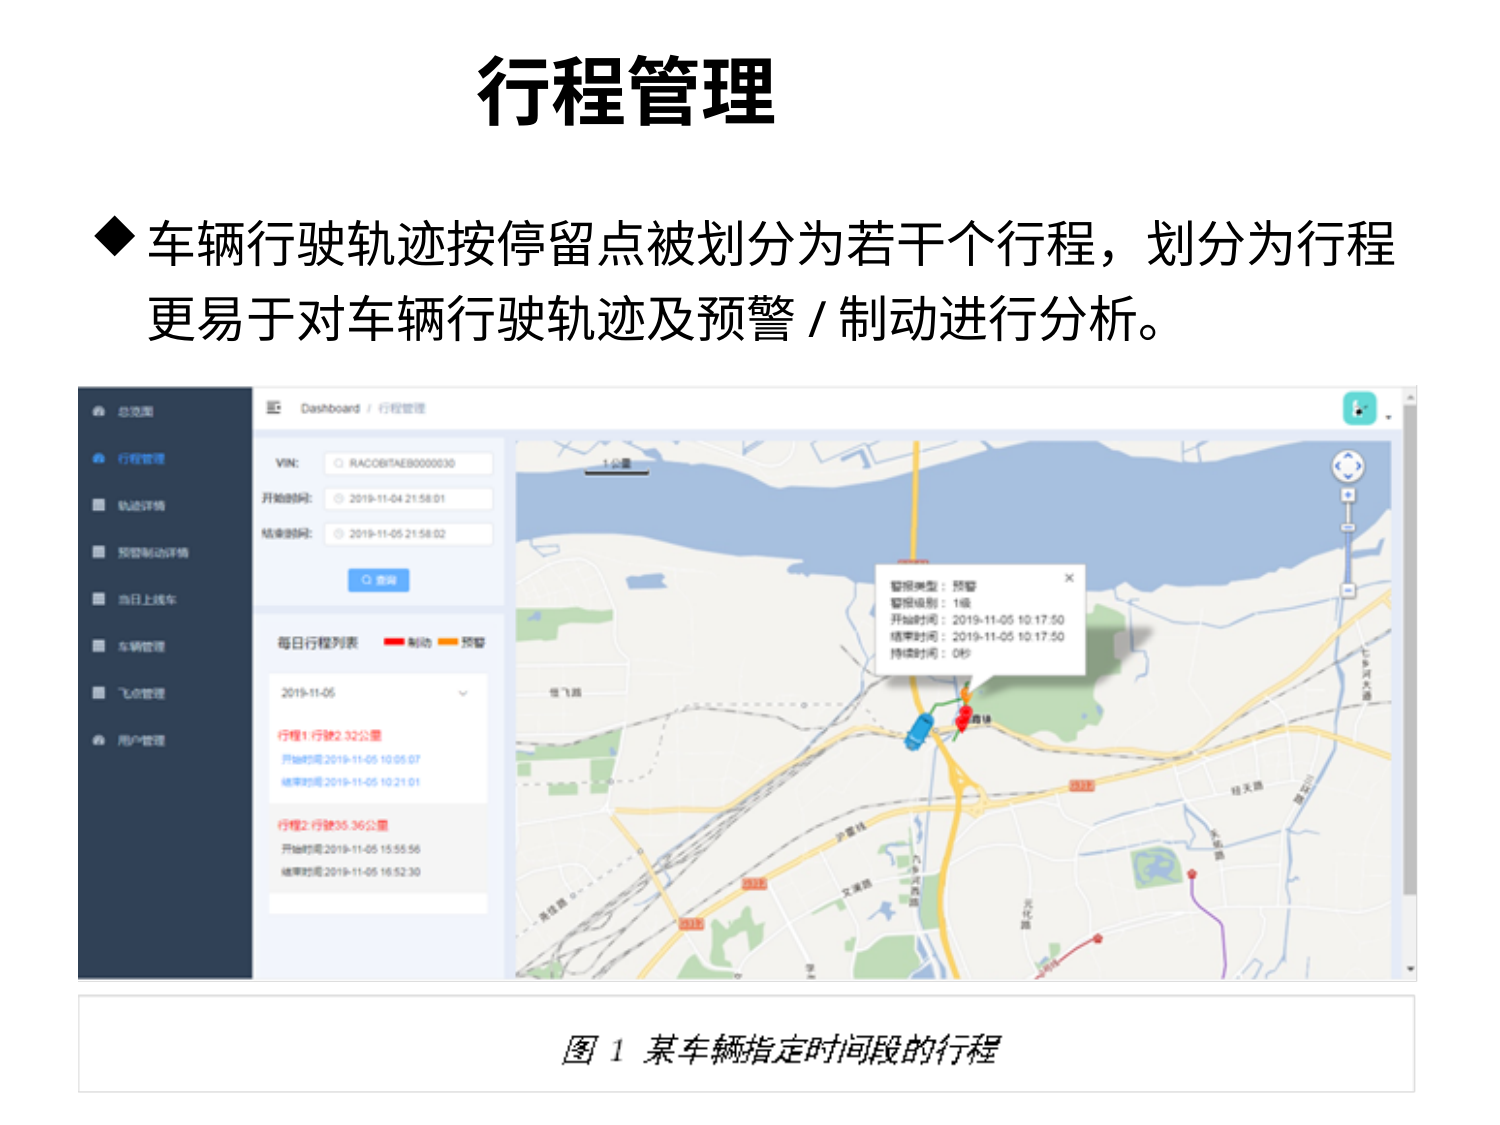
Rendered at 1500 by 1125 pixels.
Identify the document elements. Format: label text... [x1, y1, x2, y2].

picture [78, 385, 1423, 1107]
list 车辆行驶轨迹按停留点被划分为若干个行程，划分为行程更易于对车辆行驶轨迹及预警/制动进行分析。 [75, 190, 1425, 386]
title 行程管理 [76, 17, 1176, 163]
